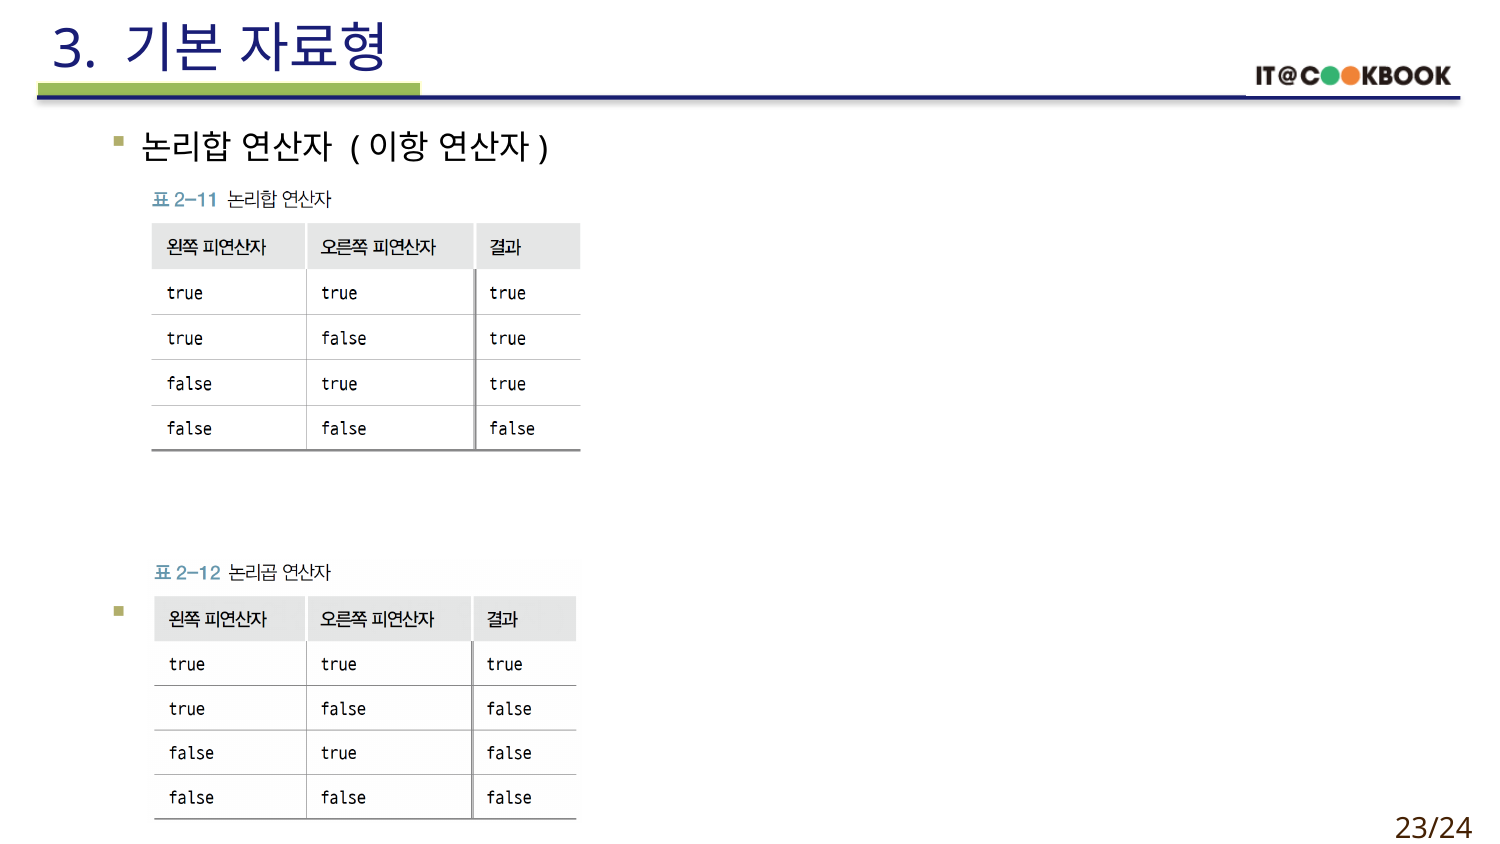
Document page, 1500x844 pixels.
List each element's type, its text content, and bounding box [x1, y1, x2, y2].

picture [147, 185, 590, 456]
title 3. 기본 자료형 [37, 10, 1278, 82]
list 논리합 연산자 (이항 연산자) 논리곱 연산자 (이항 연산자) [37, 114, 1463, 818]
picture [1246, 57, 1463, 96]
picture [147, 558, 582, 823]
